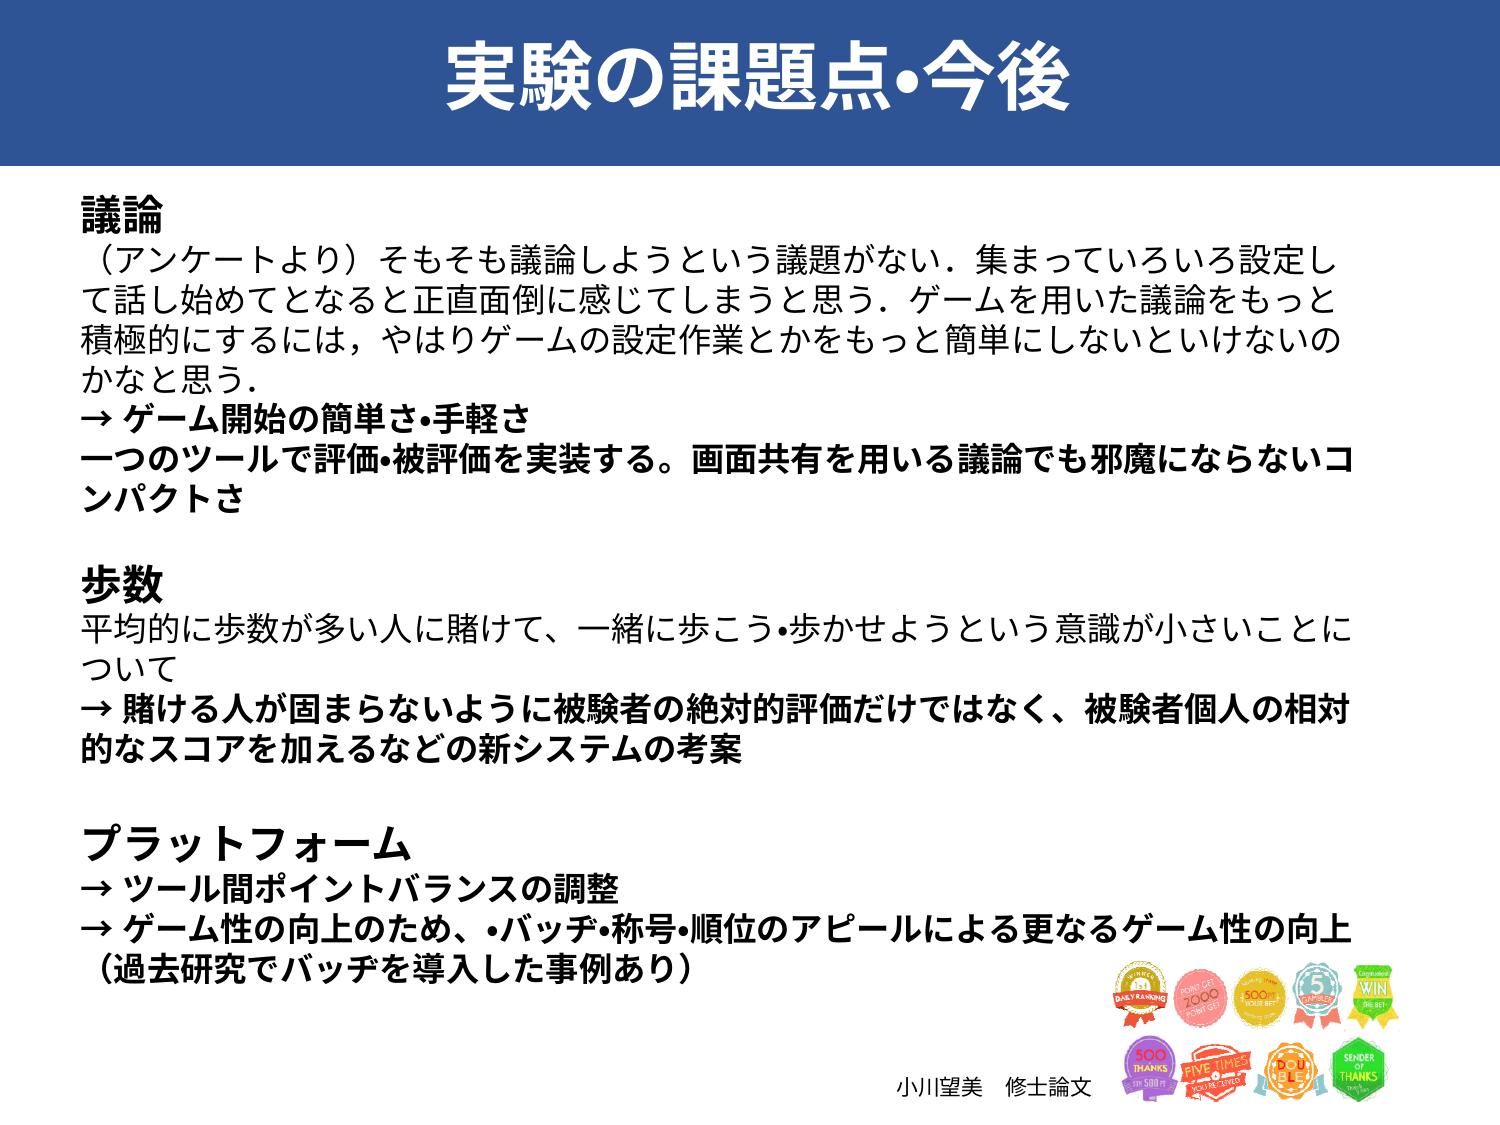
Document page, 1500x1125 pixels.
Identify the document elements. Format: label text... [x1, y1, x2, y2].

text_box 実験の課題点・今後 [0, 0, 1500, 166]
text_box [881, 958, 1400, 1109]
text_box 議論 （アンケートより）そもそも議論しようという議題がない．集まっていろいろ設定して話し始めてとなると正直面倒に感じてしまうと思う．ゲームを用いた議論をもっと積極的にするには，やはりゲームの設定作業とかをもっと簡単にしないといけないのかなと思う． →ゲーム開始の簡単さ・手軽さ 一つのツールで評価・被評価を実装する。画面共有を用いる議論でも邪魔にならないコンパクトさ 歩数 平均的に歩数が多い人に賭けて、一緒に歩こう・歩かせようという意識が小さいことについて →賭ける人が固まらないように被験者の絶対的評価だけではなく、被験者個人の相対的なスコアを加えるなどの新システムの考案 プラットフォーム →ツール間ポイントバランスの調整 →ゲーム性の向上のため、・バッヂ・称号・順位のアピールによる更なるゲーム性の向上（過去研究でバッヂを導入した事例あり） [66, 181, 1385, 1036]
